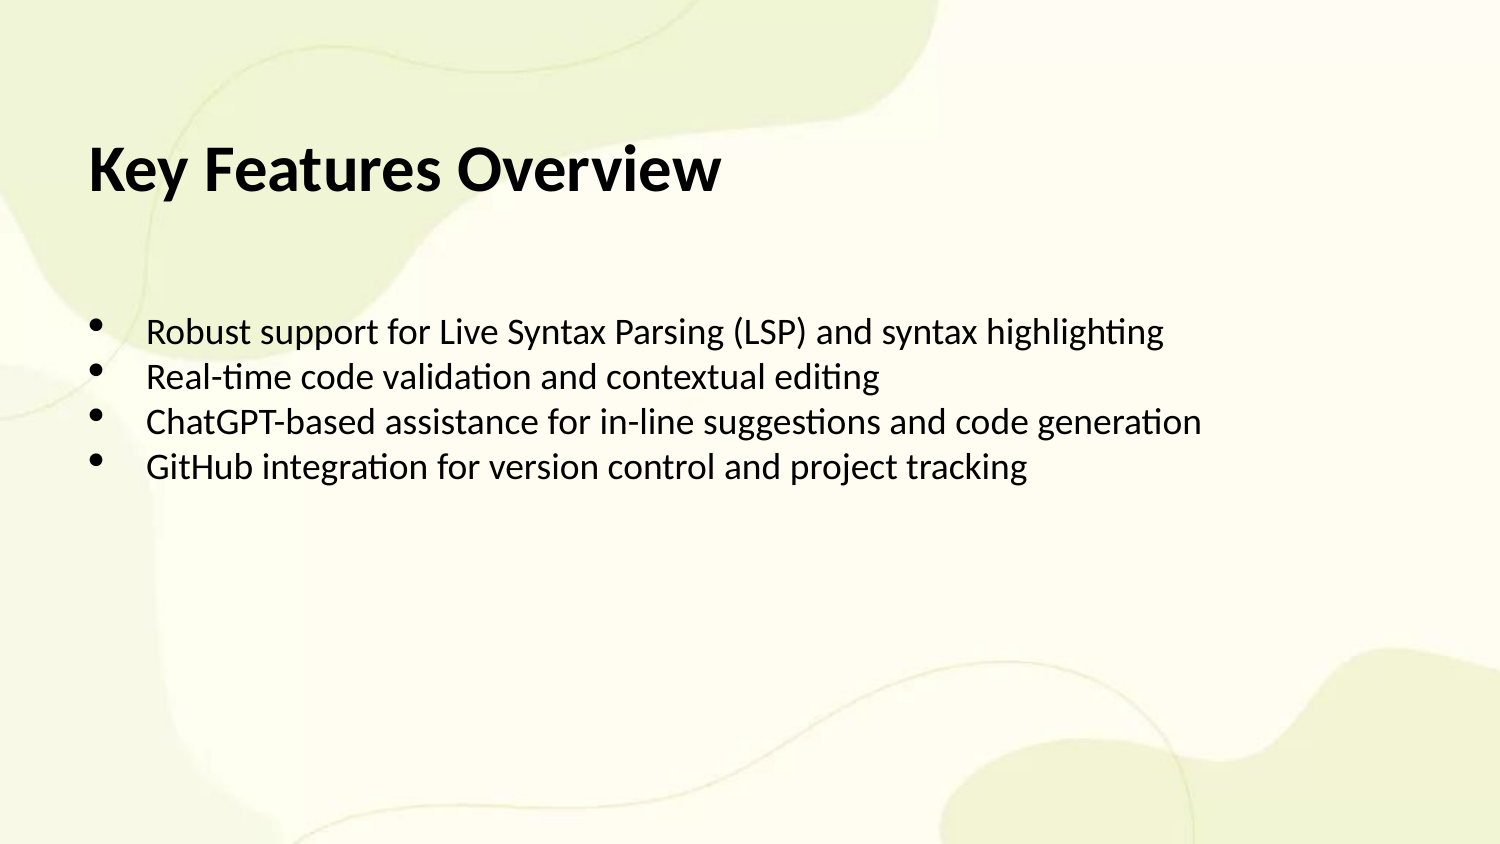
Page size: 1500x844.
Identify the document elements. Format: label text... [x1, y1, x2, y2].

text_box Key Features Overview [75, 75, 1275, 255]
picture [0, 0, 1500, 844]
text_box Robust support for Live Syntax Parsing (LSP) and syntax highlighting Real-time code validation and contextual editing ChatGPT-based assistance for in-line suggestions and code generation GitHub integration for version control and project tracking [75, 300, 1275, 750]
